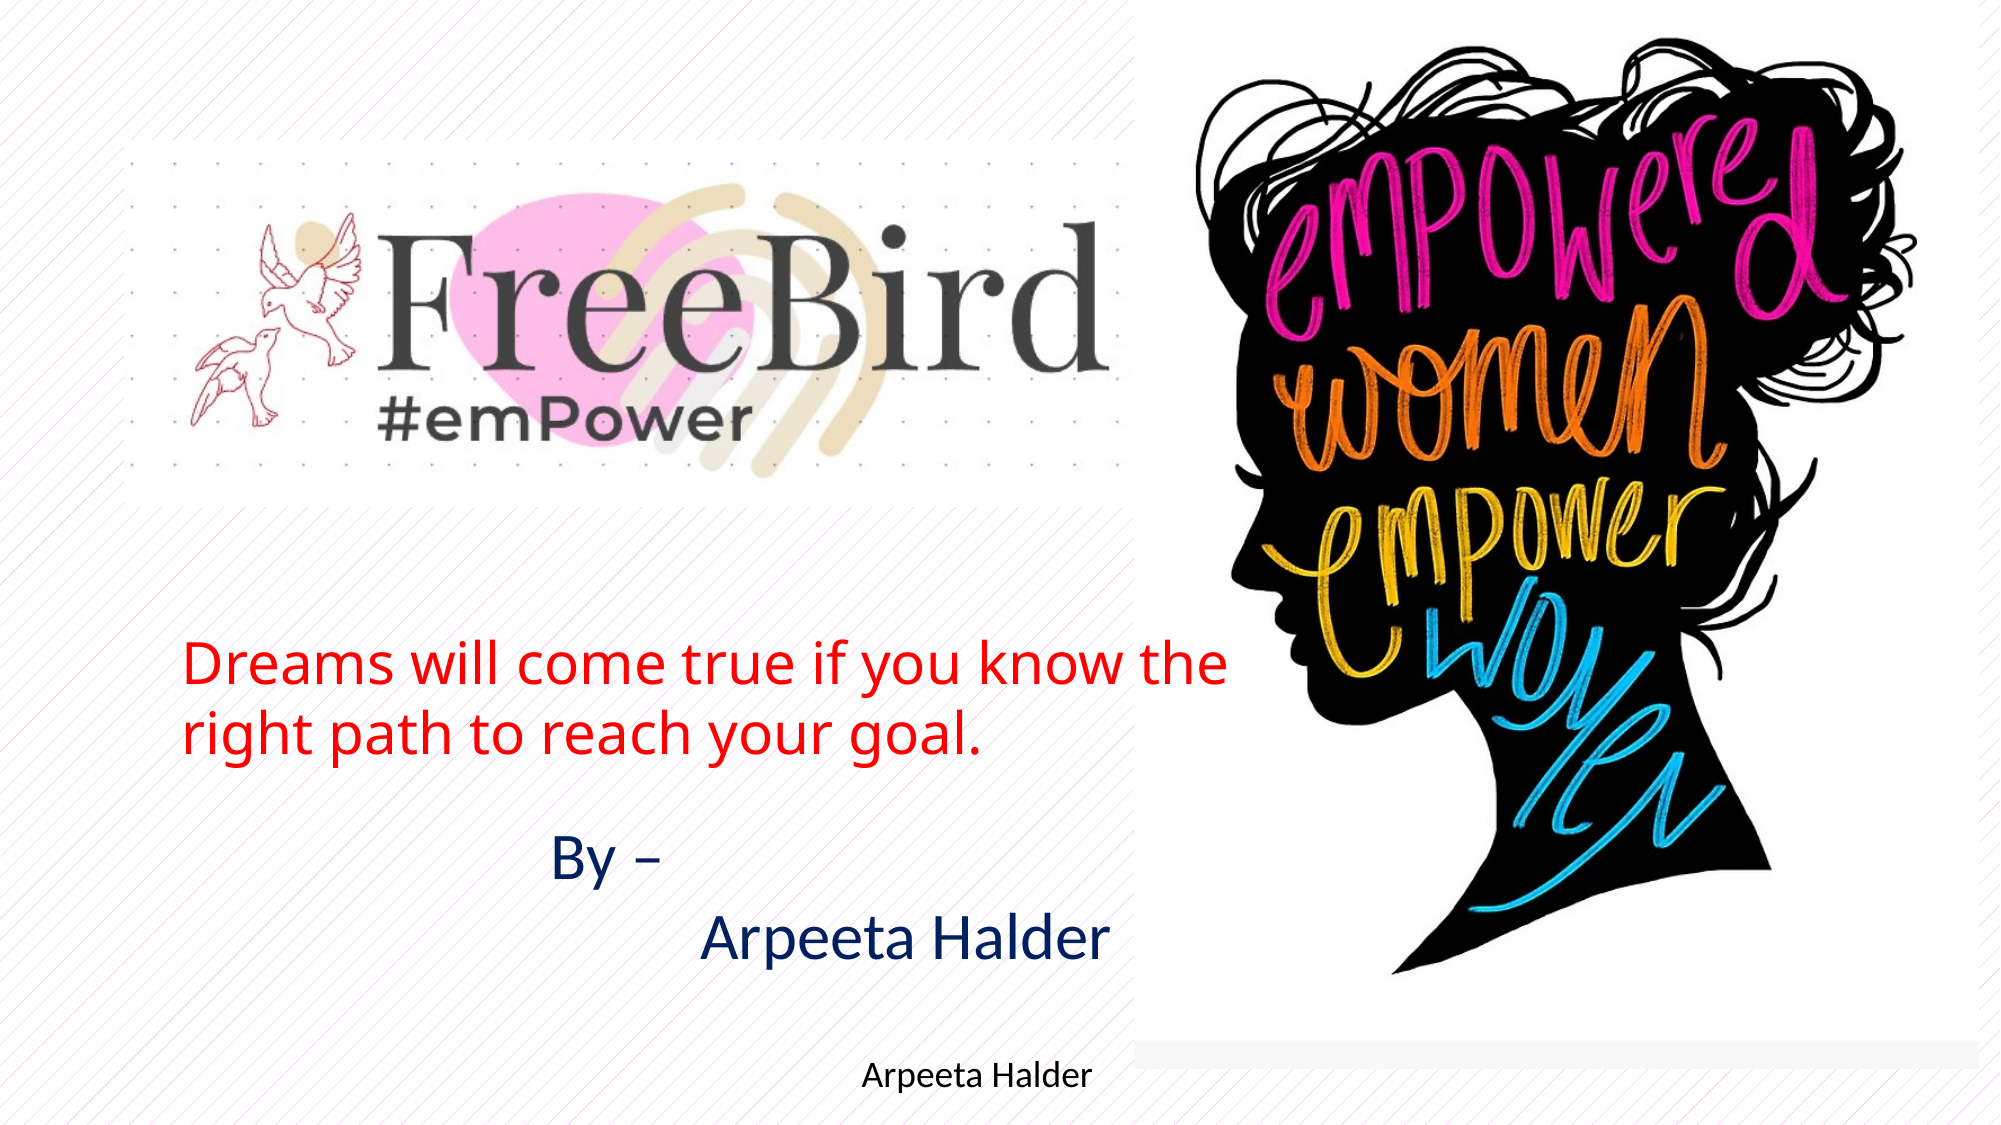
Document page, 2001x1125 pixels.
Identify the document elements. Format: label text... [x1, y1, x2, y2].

picture [124, 0, 1979, 1069]
text_box By – Arpeeta Halder [535, 805, 1134, 981]
text_box Dreams will come true if you know the right path to reach your goal. [166, 618, 1134, 774]
